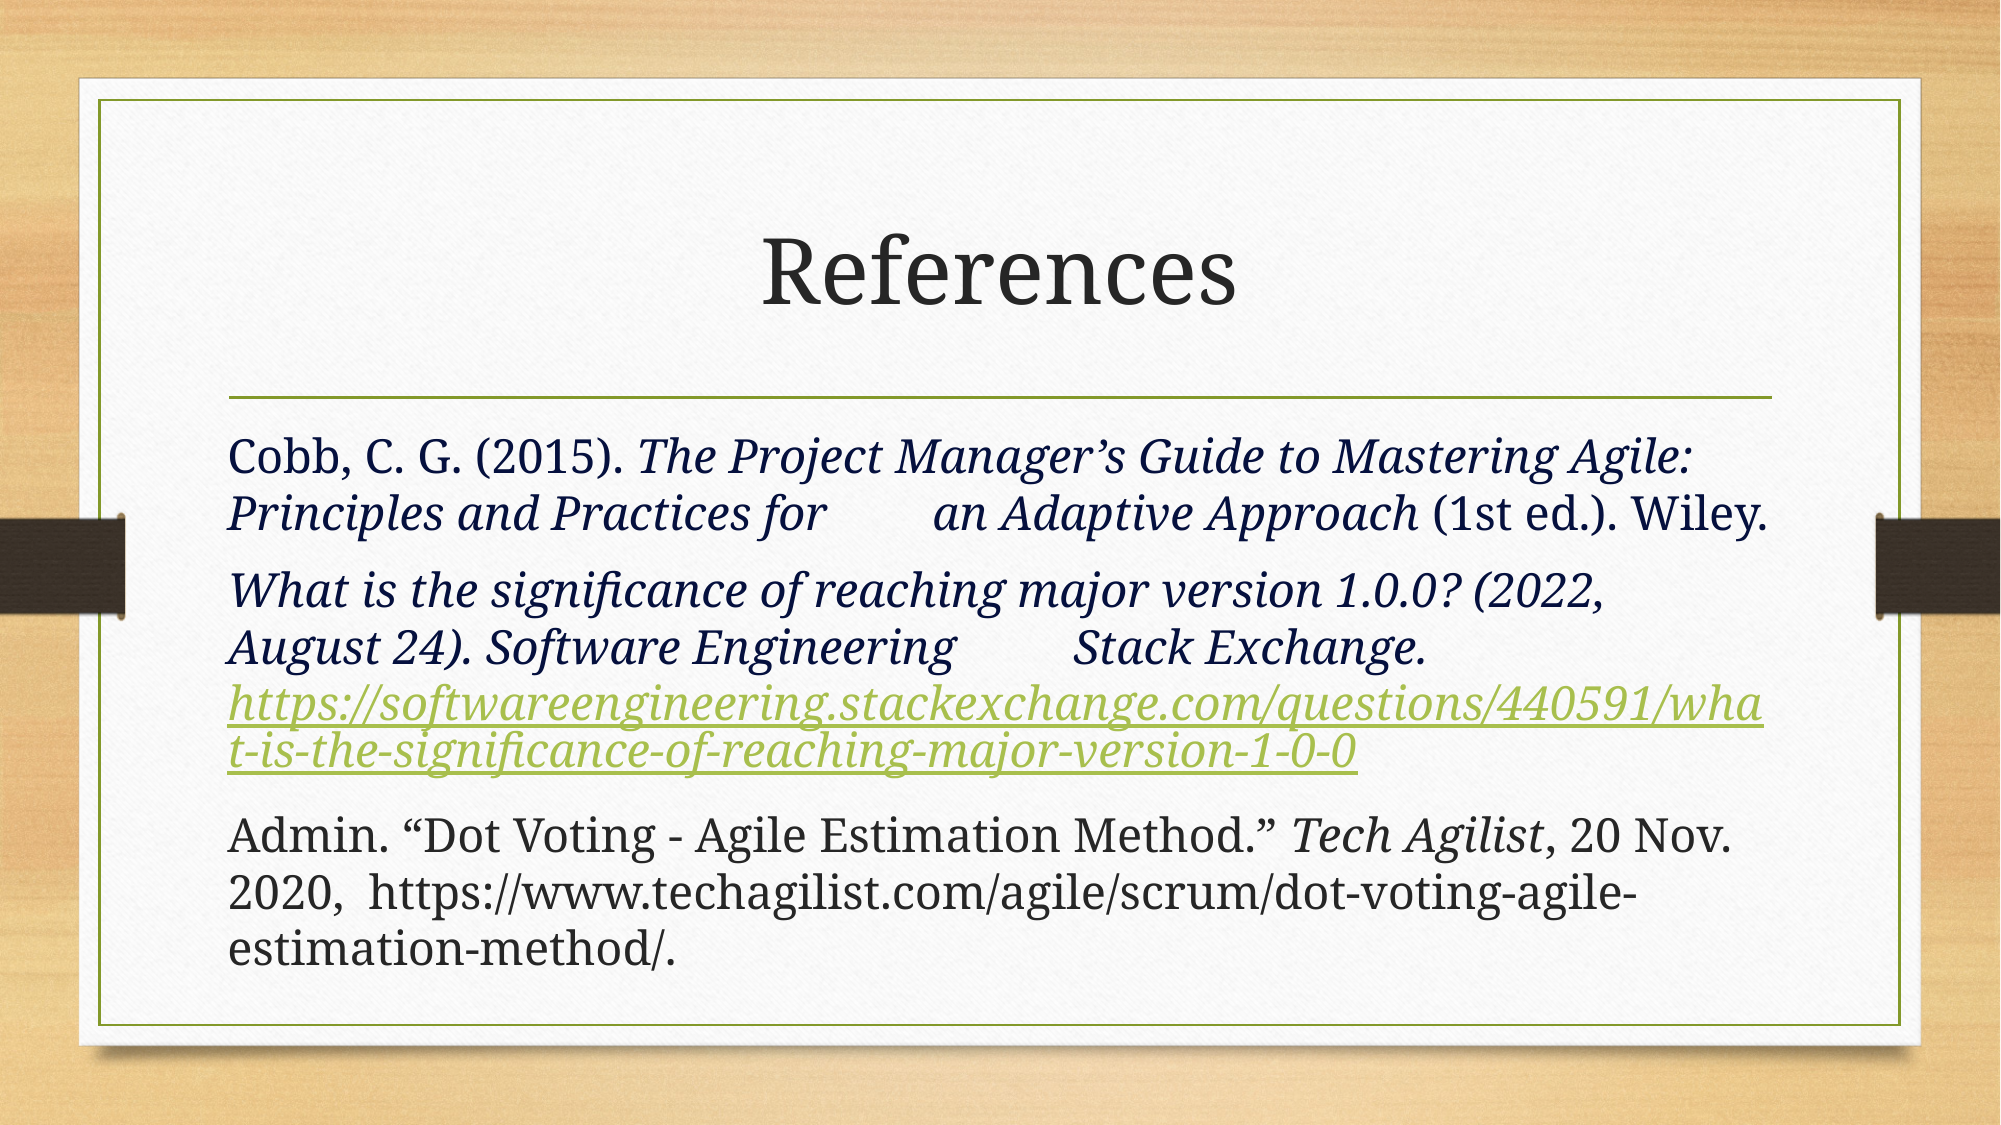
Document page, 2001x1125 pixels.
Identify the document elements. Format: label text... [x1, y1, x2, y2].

picture [0, 0, 2001, 1125]
list Cobb, C. G. (2015). The Project Manager’s Guide to Mastering Agile: Principles and Practices for an Adaptive Approach (1st ed.). Wiley. What is the significance of reaching major version 1.0.0? (2022, August 24). Software Engineering Stack Exchange. https://softwareengineering.stackexchange.com/questions/440591/what-is- the-significance-of-reaching-major-version-1-0-0 Admin. “Dot Voting - Agile Estimation Method.” Tech Agilist, 20 Nov. 2020, https://www.techagilist.com/agile/scrum/dot-voting-agile-estimation-method/. [212, 419, 1788, 964]
title References [212, 161, 1788, 375]
